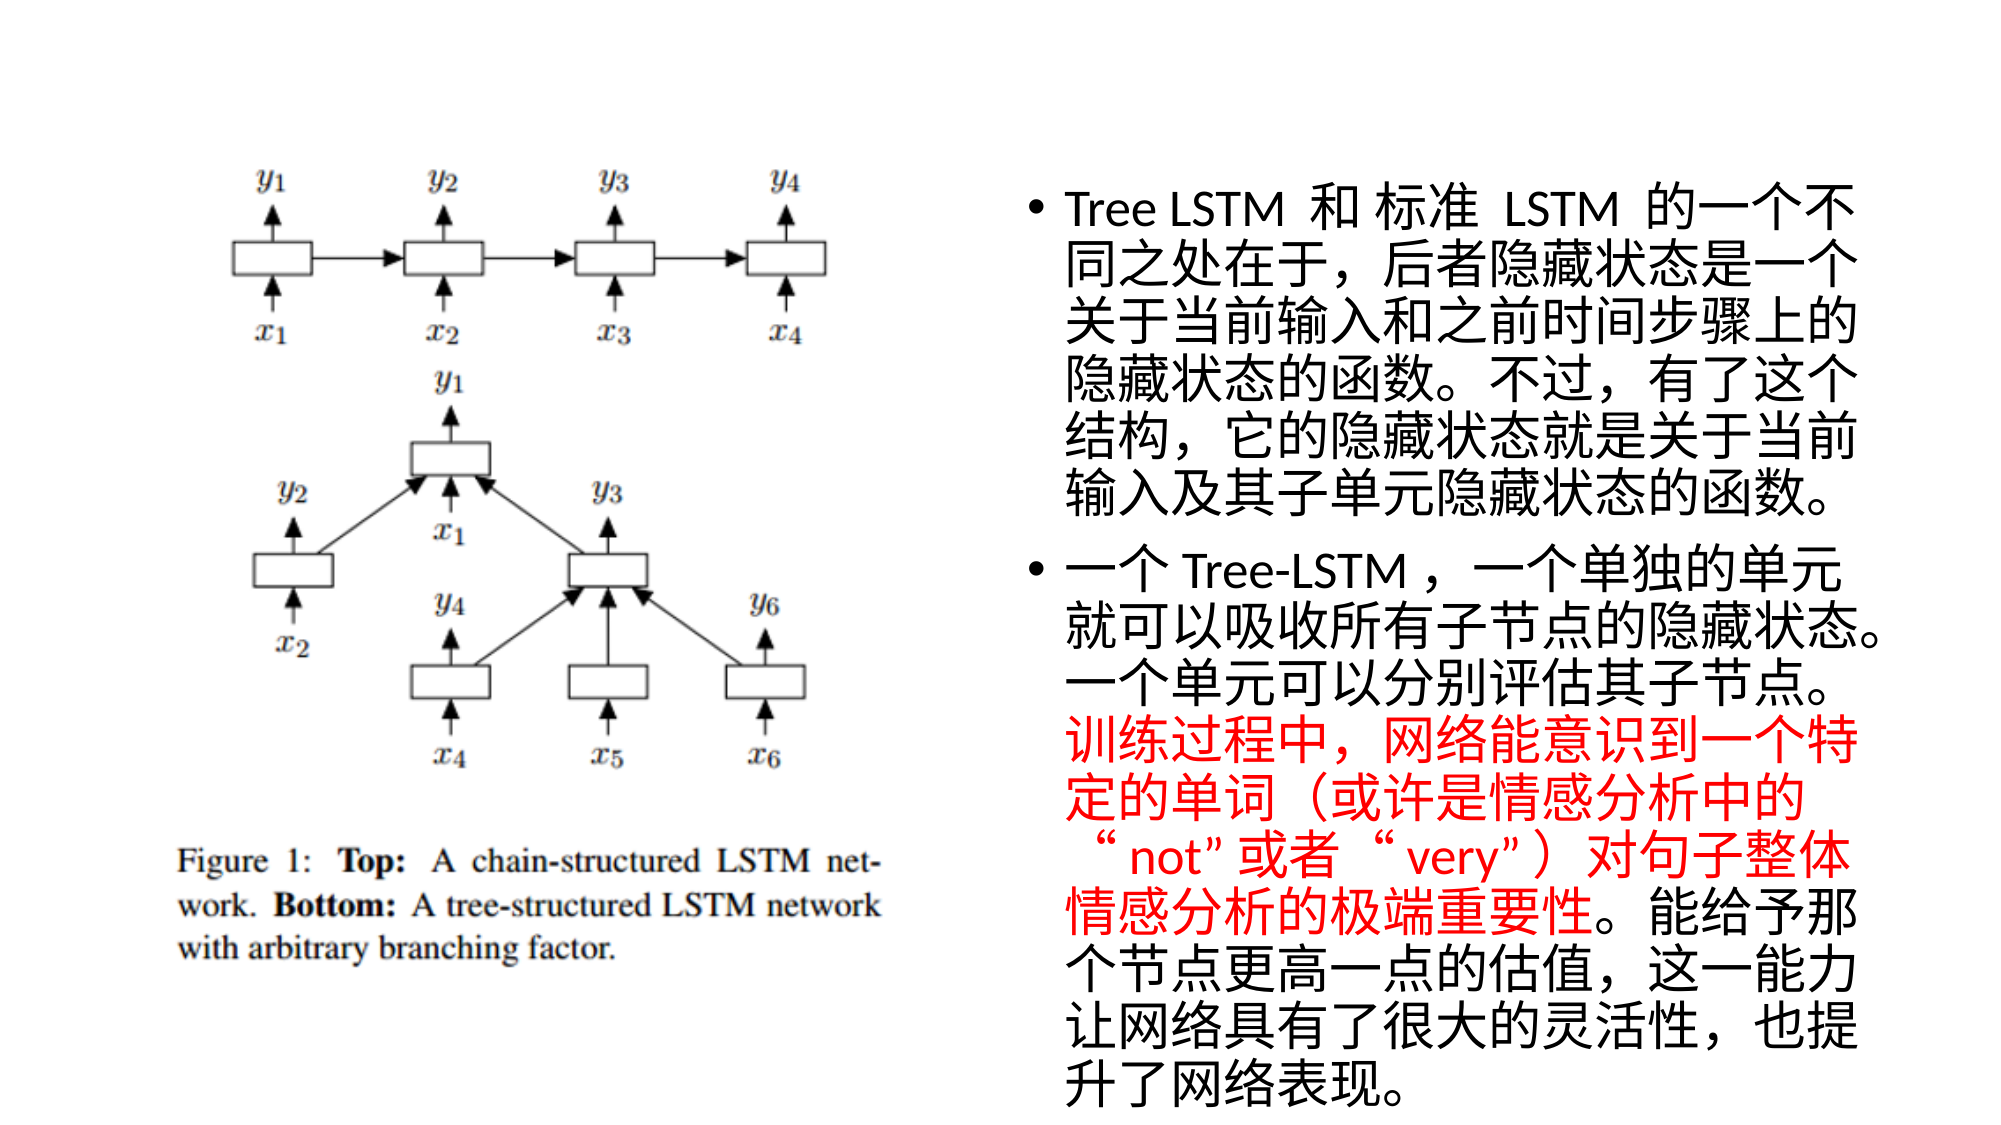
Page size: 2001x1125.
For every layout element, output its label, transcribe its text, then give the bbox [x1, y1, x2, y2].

list Tree LSTM 和 标准 LSTM 的一个不同之处在于，后者隐藏状态是一个关于当前输入和之前时间步骤上的隐藏状态的函数。不过，有了这个结构，它的隐藏状态就是关于当前输入及其子单元隐藏状态的函数。 一个Tree-LSTM，一个单独的单元就可以吸收所有子节点的隐藏状态。一个单元可以分别评估其子节点。训练过程中，网络能意识到一个特定的单词（或许是情感分析中的“not”或者“very”）对句子整体情感分析的极端重要性。能给予那个节点更高一点的估值，这一能力让网络具有了很大的灵活性，也提升了网络表现。 [1012, 173, 1888, 1125]
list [118, 147, 934, 992]
